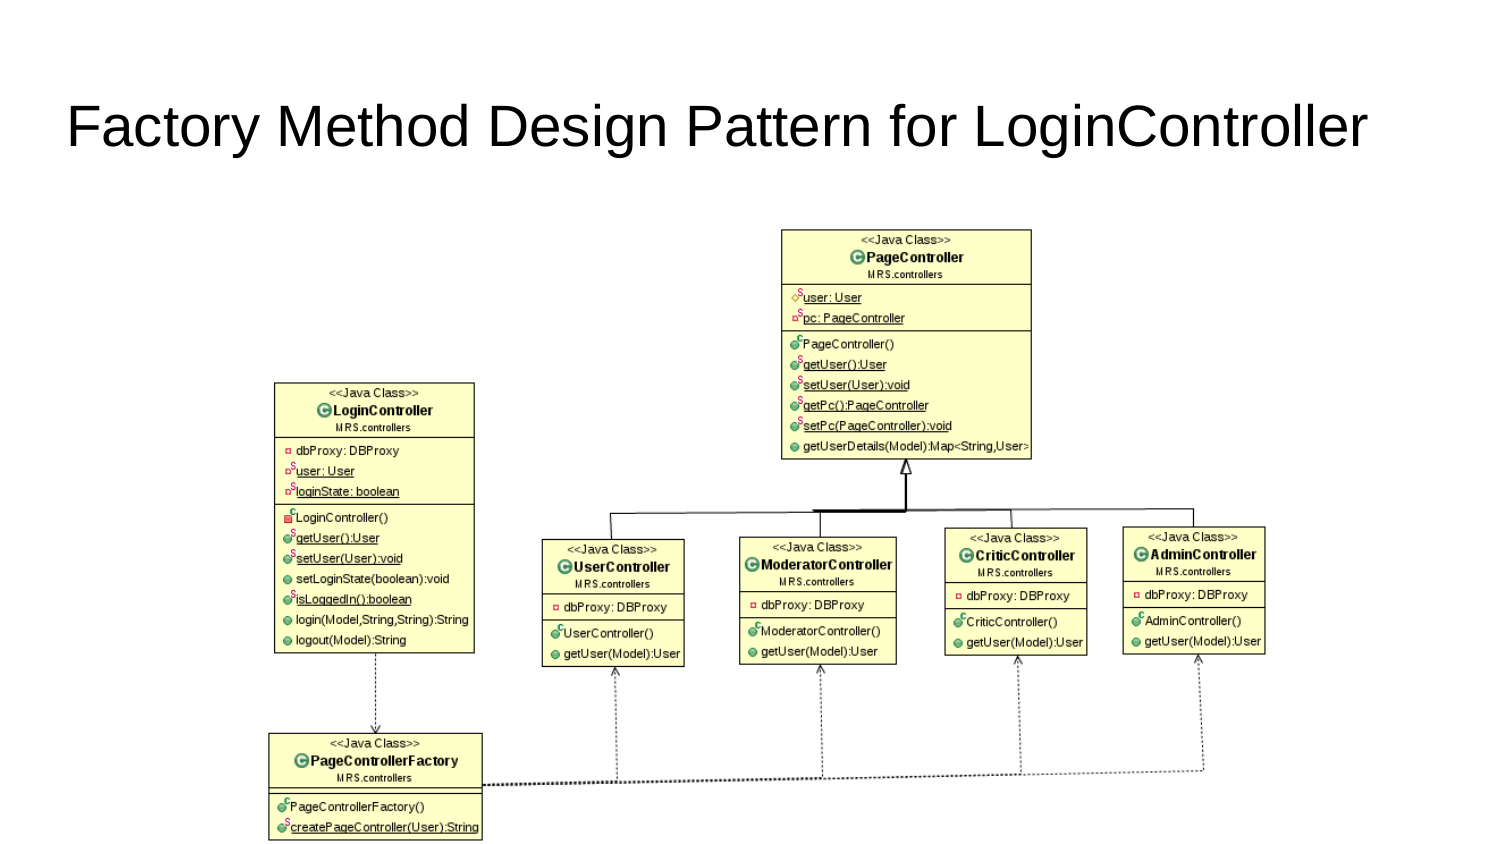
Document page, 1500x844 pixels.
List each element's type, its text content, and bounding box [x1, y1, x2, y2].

title Factory Method Design Pattern for LoginController [51, 72, 1449, 167]
picture [265, 225, 1270, 844]
